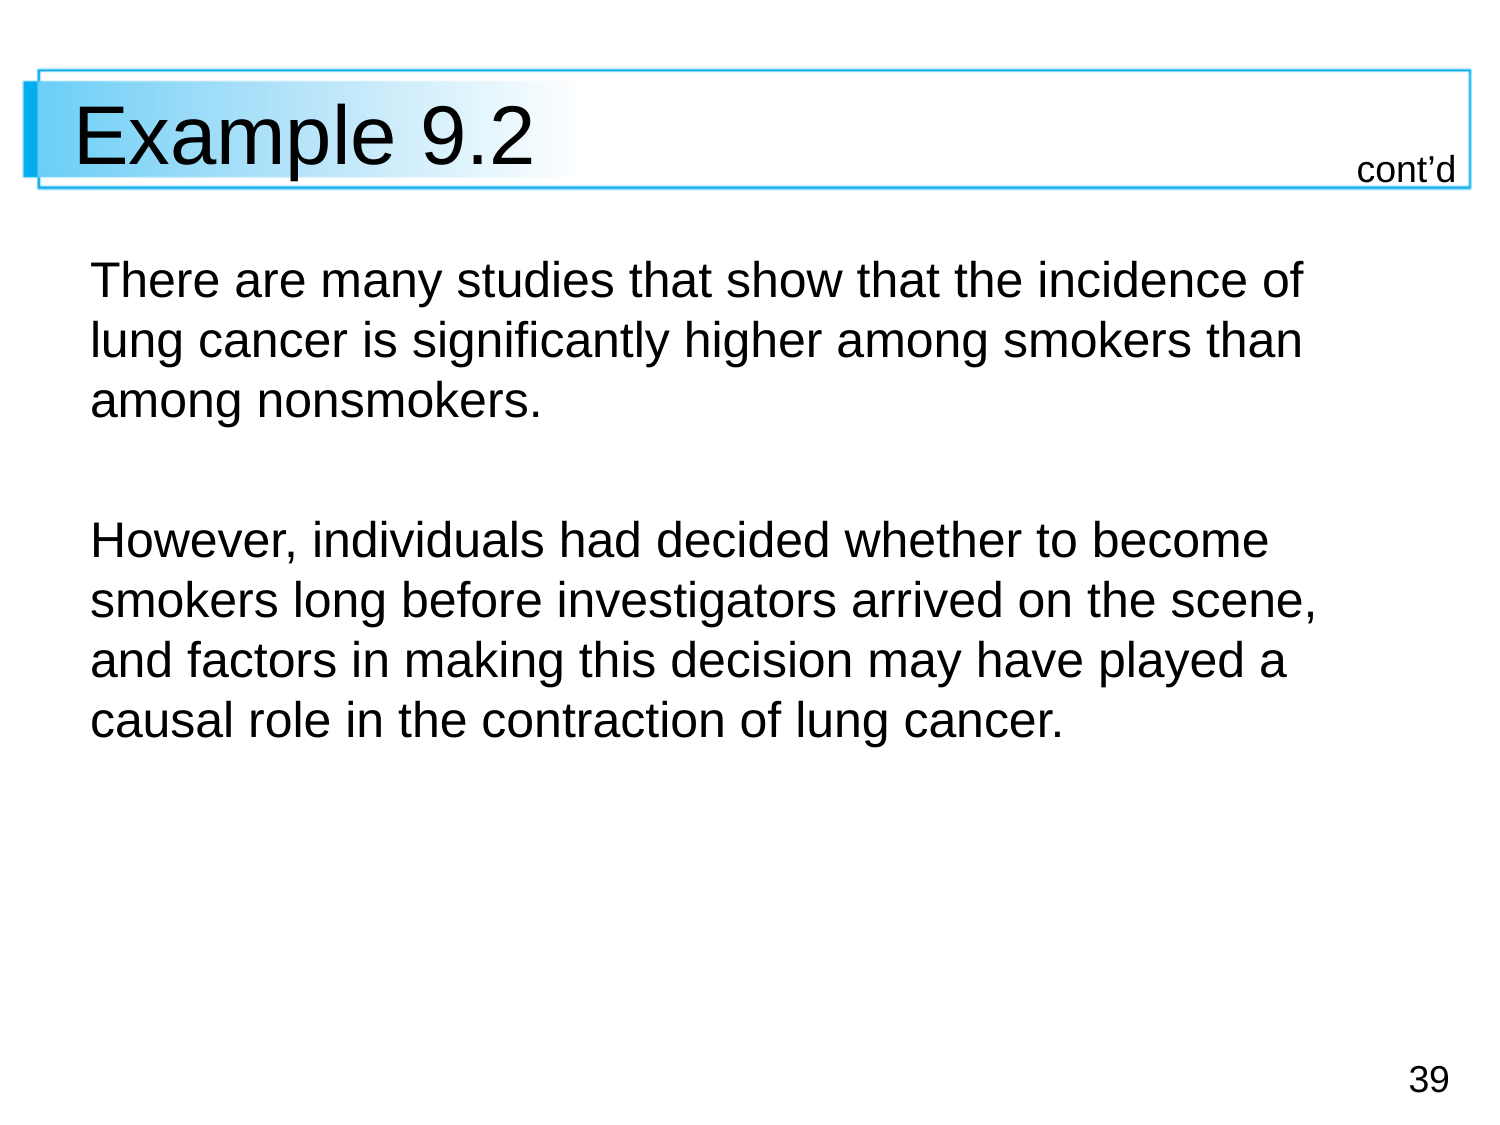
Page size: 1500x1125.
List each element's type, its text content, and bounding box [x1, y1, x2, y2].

picture [14, 62, 58, 200]
title Example 9.2 [58, 37, 1409, 225]
text_box cont’d [1341, 137, 1480, 221]
list There are many studies that show that the incidence of lung cancer is significantly higher among smokers than among nonsmokers. However, individuals had decided whether to become smokers long before investigators arrived on the scene, and factors in making this decision may have played a causal role in the contraction of lung cancer. [75, 239, 1425, 1103]
picture [1409, 62, 1476, 137]
